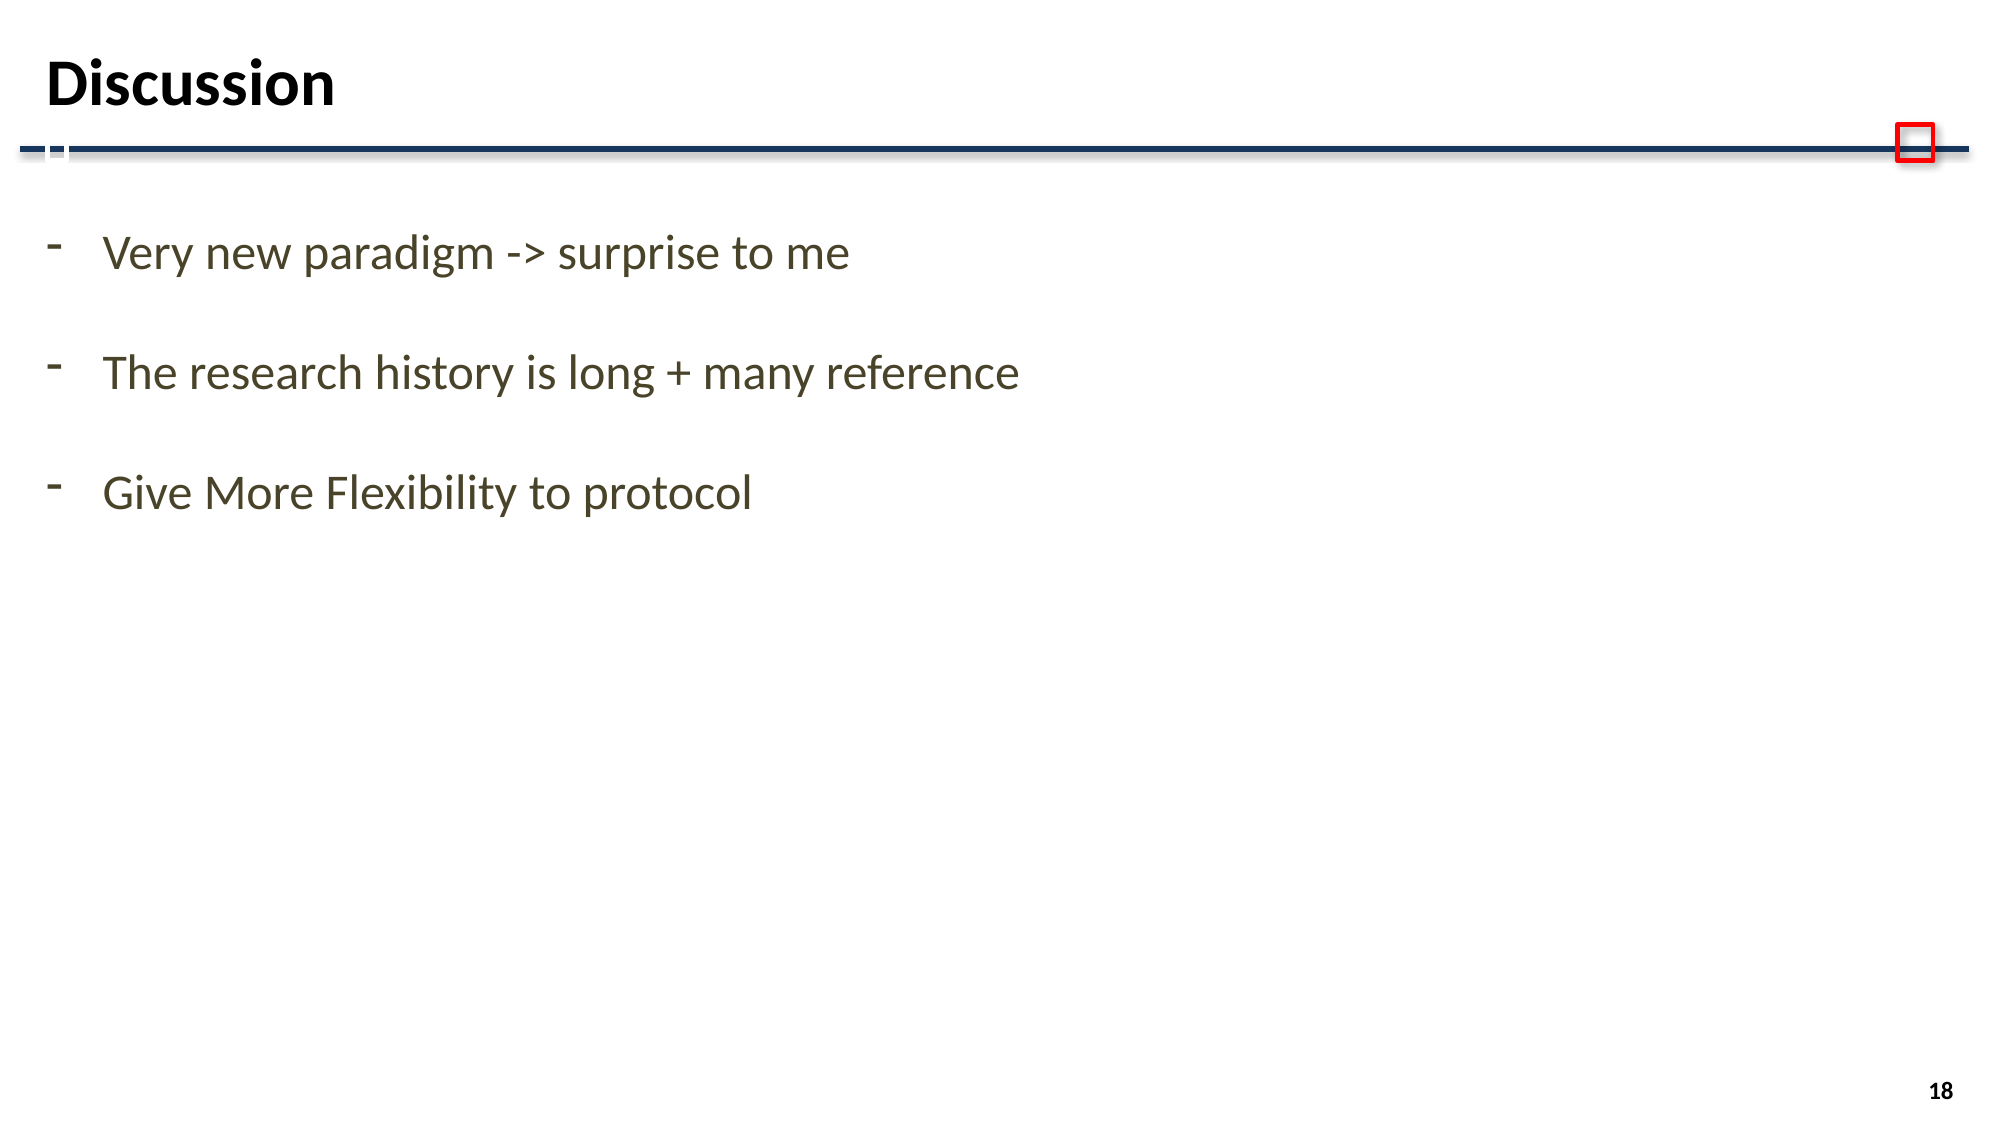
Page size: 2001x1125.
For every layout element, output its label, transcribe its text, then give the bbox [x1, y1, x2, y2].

slide_number 18 [1826, 1071, 1969, 1108]
text_box Very new paradigm -> surprise to me The research history is long + many reference Give More Flexibility to protocol [31, 211, 1273, 539]
title Discussion [31, 7, 1969, 151]
